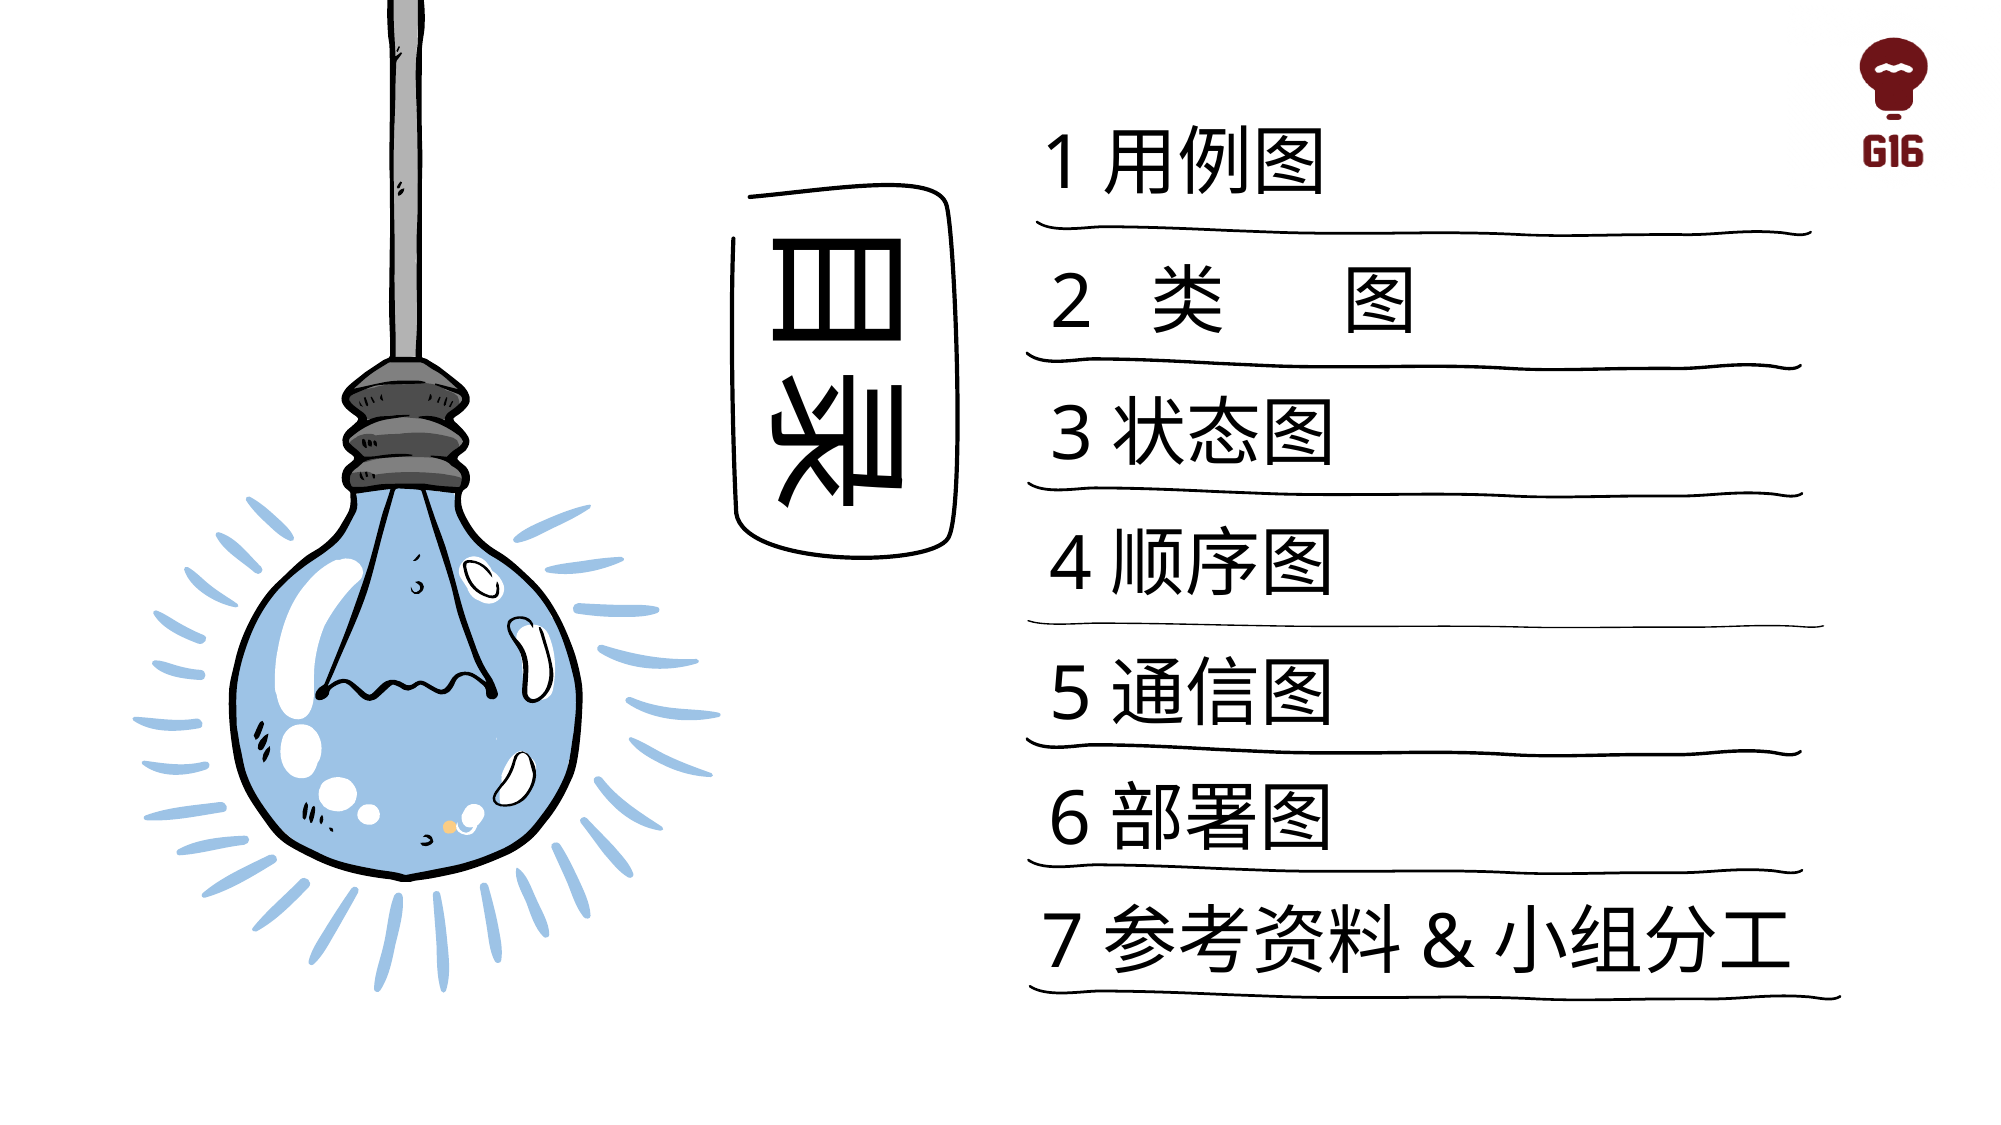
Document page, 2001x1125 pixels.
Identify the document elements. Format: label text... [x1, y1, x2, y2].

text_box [131, 0, 722, 994]
text_box 7参考资料&小组分工 [1027, 885, 1831, 991]
text_box 1用例图 [1027, 105, 1467, 211]
text_box 2 类 图 [1035, 244, 1476, 350]
text_box [1027, 481, 1804, 499]
text_box [1027, 858, 1034, 865]
text_box [1025, 351, 1802, 372]
text_box [1035, 220, 1812, 237]
text_box [1174, 868, 1804, 875]
text_box 6部署图 [1034, 762, 1460, 868]
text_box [729, 184, 958, 559]
text_box 3状态图 [1035, 376, 1476, 482]
text_box [1028, 985, 1842, 1002]
text_box 5通信图 [1034, 636, 1471, 742]
text_box 4顺序图 [1034, 507, 1471, 613]
picture [1787, 5, 2000, 189]
text_box [1027, 620, 1825, 629]
text_box [1025, 737, 1802, 758]
